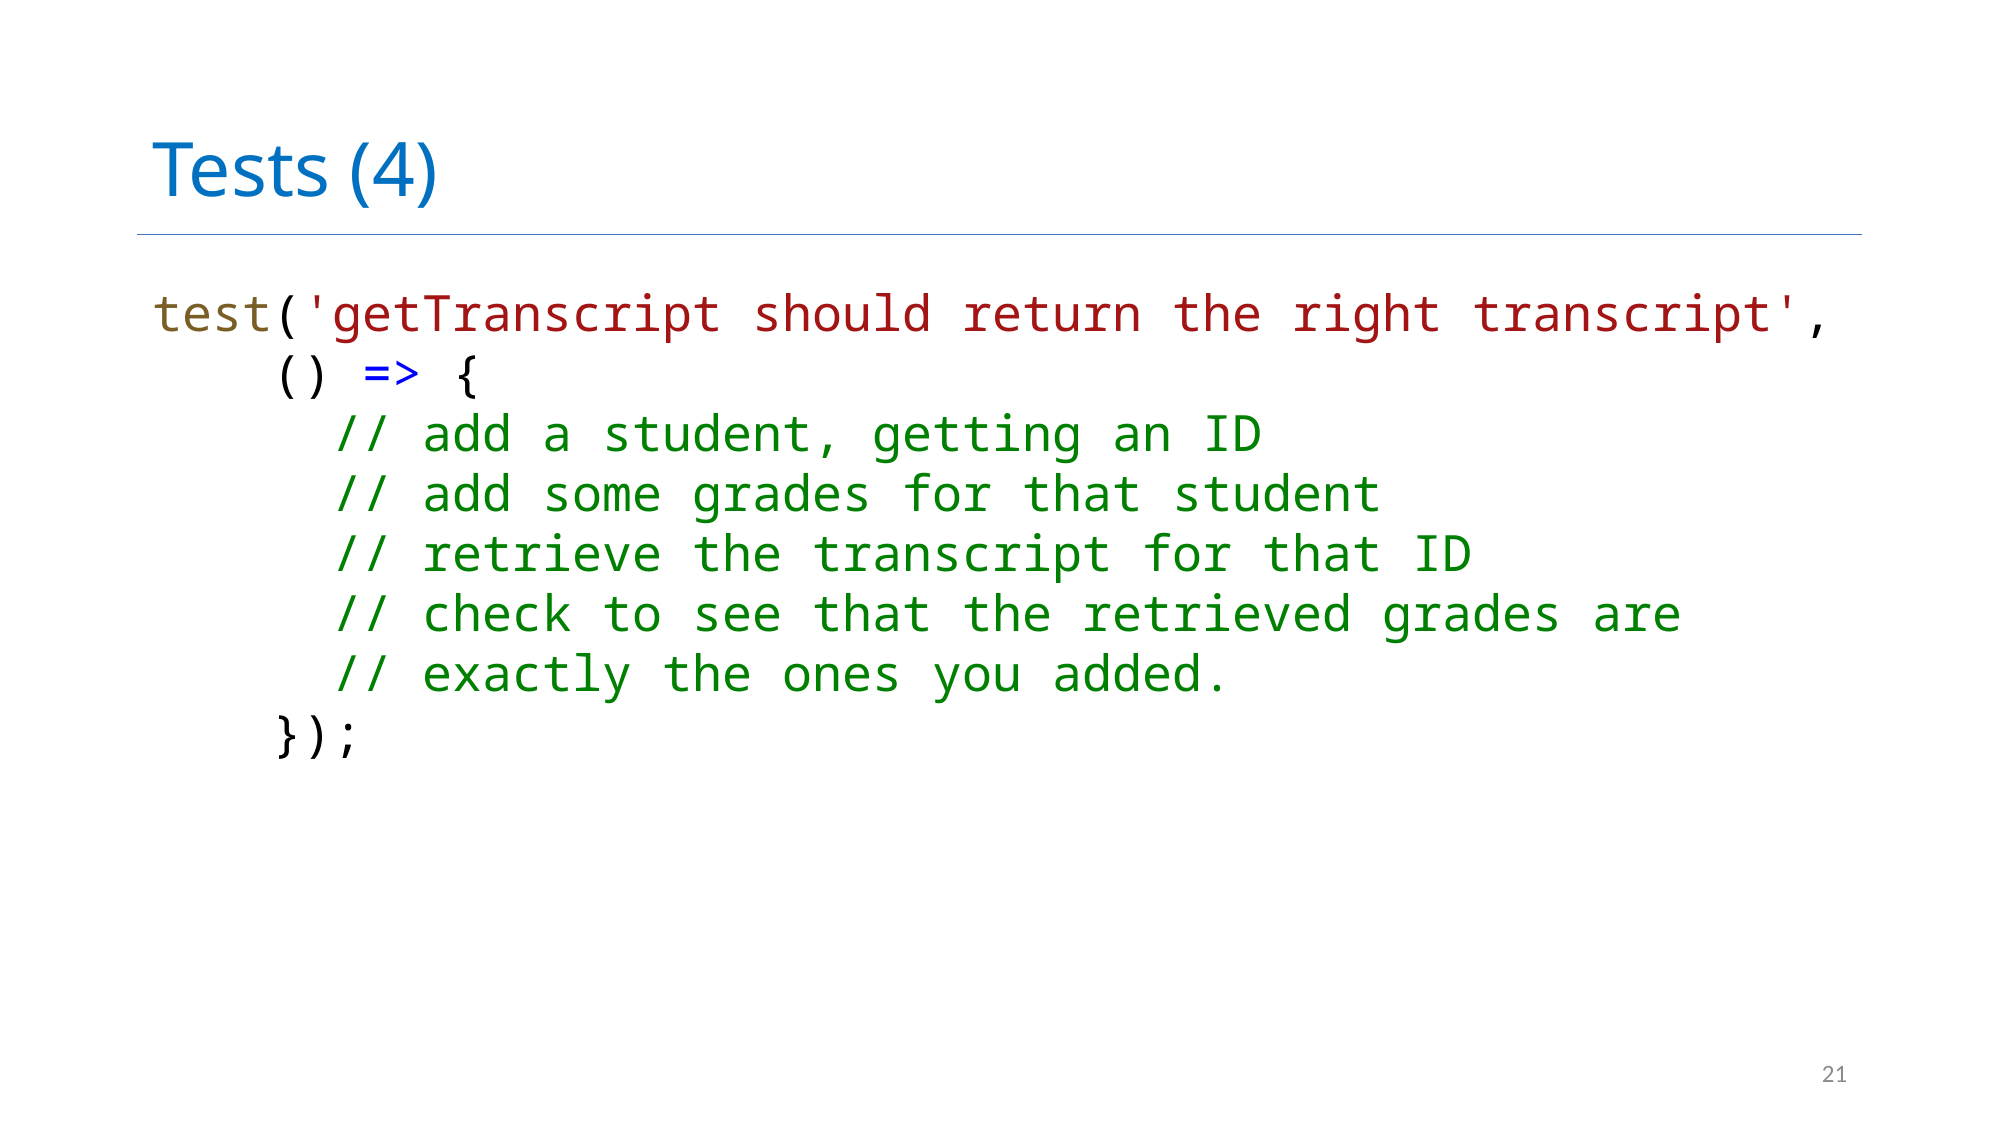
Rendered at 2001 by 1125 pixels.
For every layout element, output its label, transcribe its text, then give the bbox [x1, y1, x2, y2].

slide_number 21 [1412, 1042, 1863, 1103]
text_box test('getTranscript should return the right transcript', () => { // add a student, getting an ID // add some grades for that student // retrieve the transcript for that ID // check to see that the retrieved grades are // exactly the ones you added. }); [136, 273, 1863, 770]
title Tests (4) [137, 3, 1863, 221]
